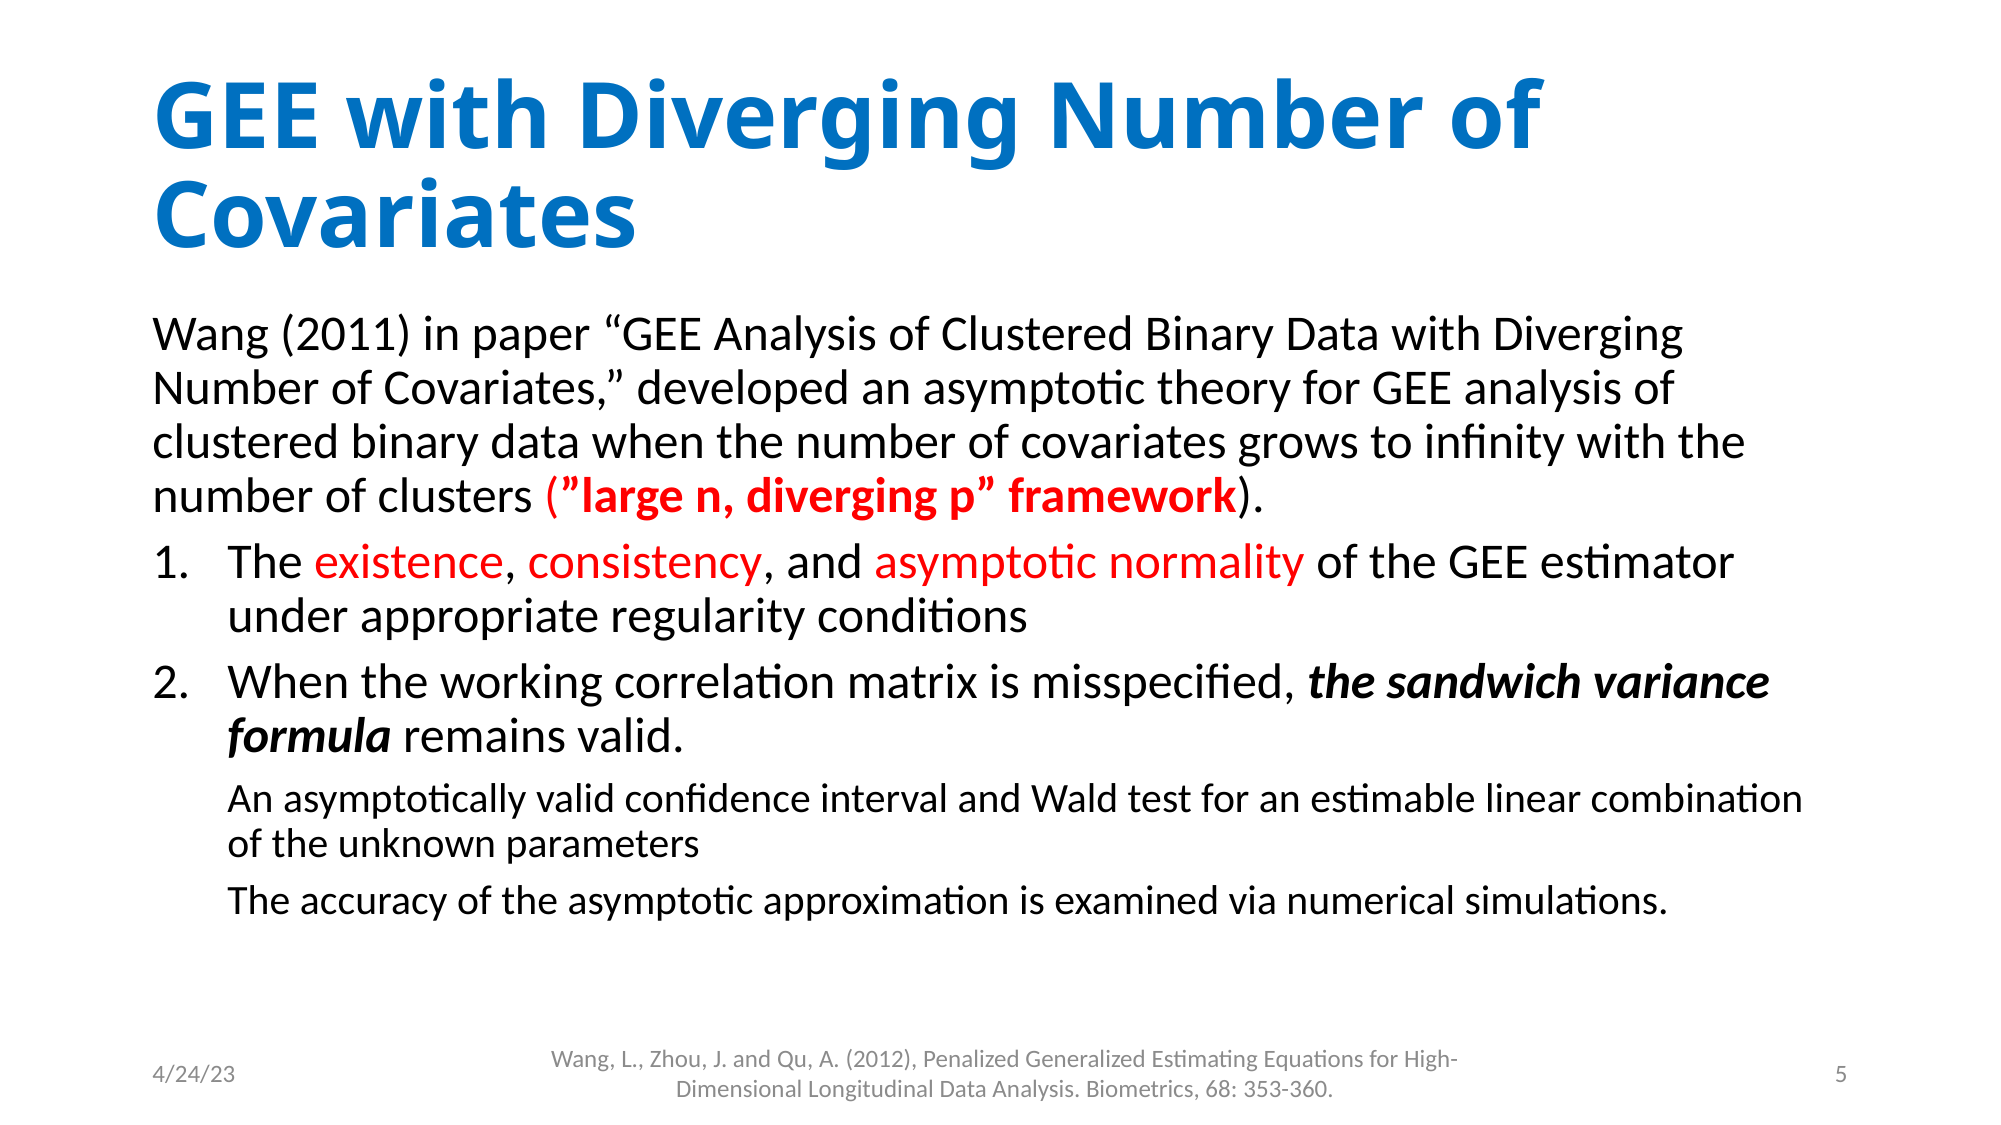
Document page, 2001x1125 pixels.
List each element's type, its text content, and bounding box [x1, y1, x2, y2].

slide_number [137, 1042, 588, 1103]
title GEE with Diverging Number of Covariates [137, 59, 1863, 278]
footer Wang, L., Zhou, J. and Qu, A. (2012), Penalized Generalized Estimating Equations for High-Dimensional Longitudinal Data Analysis. Biometrics, 68: 353-360. [588, 1042, 1412, 1103]
slide_number 5 [1412, 1042, 1863, 1103]
list Wang (2011) in paper “GEE Analysis of Clustered Binary Data with Diverging Number of Covariates,” developed an asymptotic theory for GEE analysis of clustered binary data when the number of covariates grows to infinity with the number of clusters (”large n, diverging p” framework). The existence, consistency, and asymptotic normality of the GEE estimator under appropriate regularity conditions When the working correlation matrix is misspecified, the sandwich variance formula remains valid. An asymptotically valid confidence interval and Wald test for an estimable linear combination of the unknown parameters The accuracy of the asymptotic approximation is examined via numerical simulations. [137, 299, 1863, 1014]
